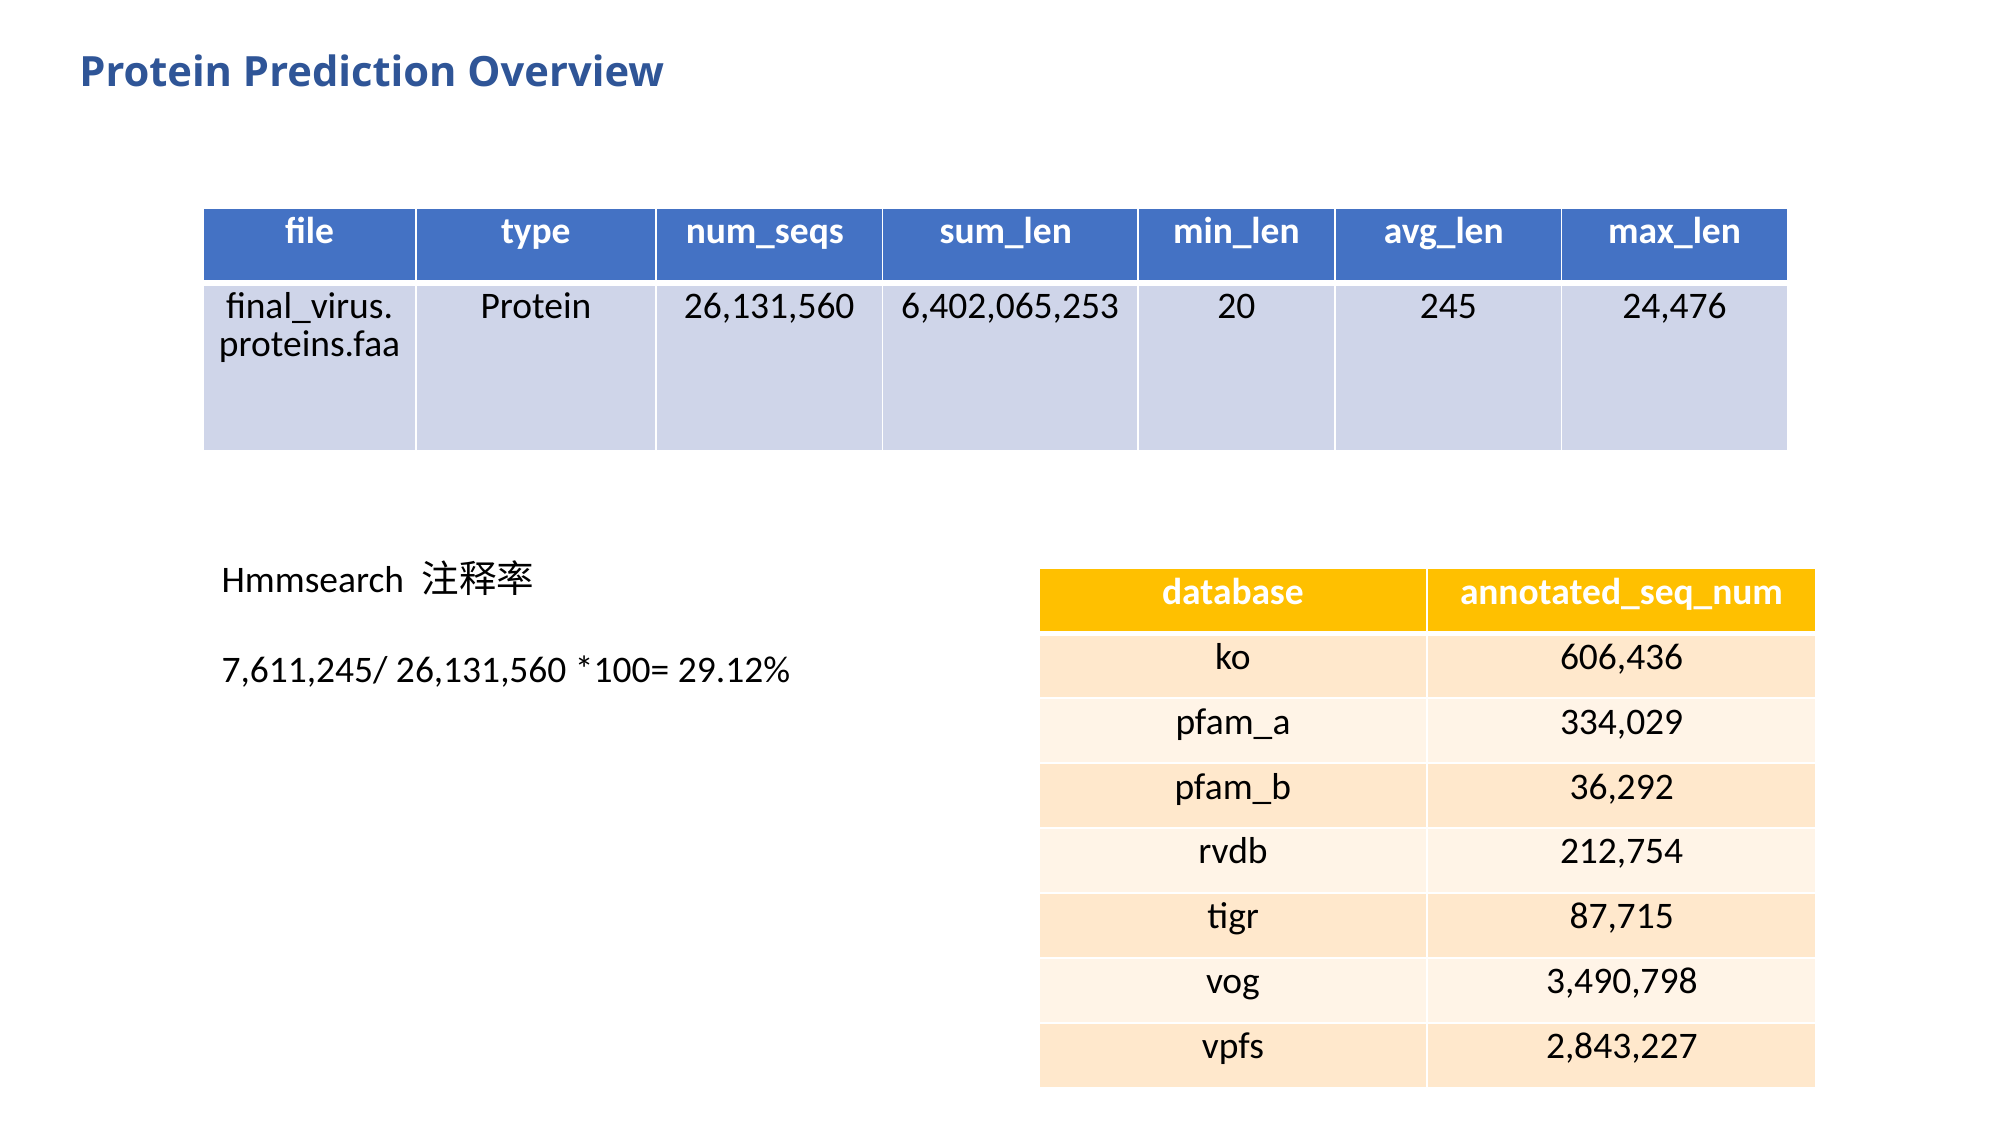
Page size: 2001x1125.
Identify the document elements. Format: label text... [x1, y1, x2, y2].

table_header type [417, 209, 655, 280]
table_cell 2,843,227 [1428, 1024, 1815, 1087]
table_header num_seqs [657, 209, 882, 280]
table_cell ko [1040, 636, 1426, 697]
table_cell vpfs [1040, 1024, 1426, 1087]
table_cell rvdb [1040, 829, 1426, 892]
table_cell pfam_b [1040, 764, 1426, 827]
table_cell pfam_a [1040, 699, 1426, 762]
table_cell 20 [1139, 286, 1334, 450]
table_header file [204, 209, 415, 280]
table_header database [1040, 569, 1426, 631]
table_cell 24,476 [1562, 286, 1787, 450]
table_header min_len [1139, 209, 1334, 280]
table_cell 212,754 [1428, 829, 1815, 892]
table_cell 6,402,065,253 [883, 286, 1137, 450]
table_cell 26,131,560 [657, 286, 882, 450]
table_cell vog [1040, 959, 1426, 1022]
text_box Hmmsearch 注释率 7,611,245/ 26,131,560 *100= 29.12% [206, 547, 806, 698]
table_cell 87,715 [1428, 894, 1815, 957]
table_header max_len [1562, 209, 1787, 280]
table_cell tigr [1040, 894, 1426, 957]
table_cell final_virus.proteins.faa [204, 286, 415, 450]
table_cell Protein [417, 286, 655, 450]
table_header sum_len [883, 209, 1137, 280]
table_header avg_len [1336, 209, 1561, 280]
table_cell 245 [1336, 286, 1561, 450]
table_cell 3,490,798 [1428, 959, 1815, 1022]
table_cell 606,436 [1428, 636, 1815, 697]
text_box Protein Prediction Overview [64, 37, 680, 103]
table_cell 334,029 [1428, 699, 1815, 762]
table_cell 36,292 [1428, 764, 1815, 827]
table_header annotated_seq_num [1428, 569, 1815, 631]
